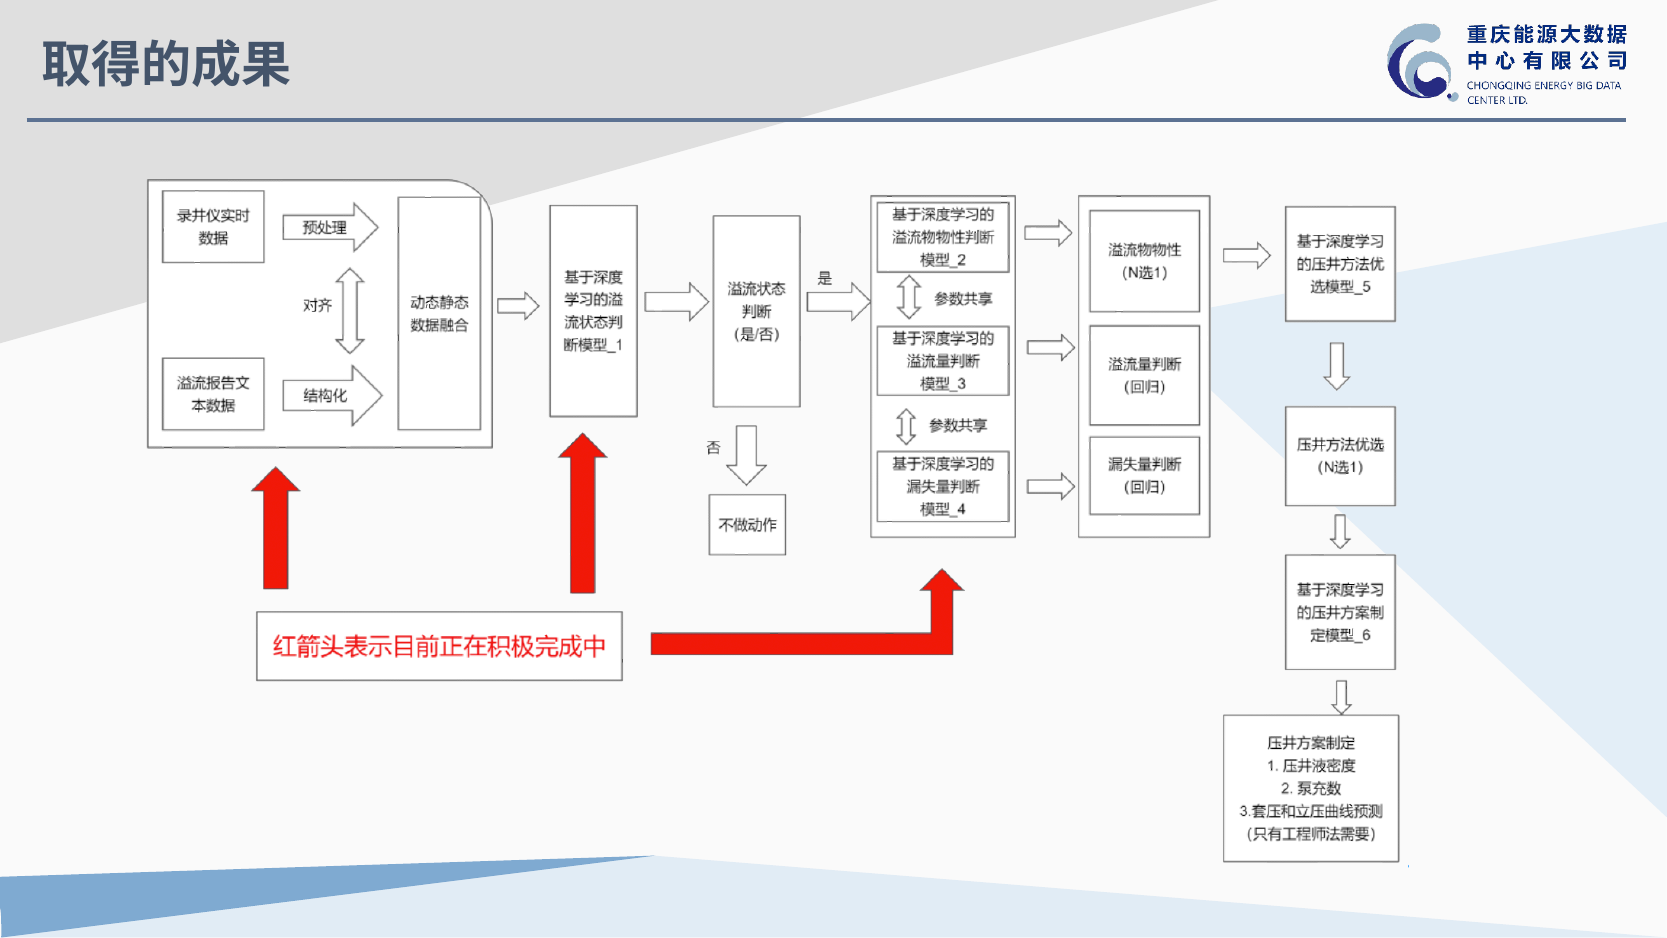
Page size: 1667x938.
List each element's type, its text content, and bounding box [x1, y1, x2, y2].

picture [138, 171, 1409, 868]
text_box 取得的成果 [26, 25, 1209, 101]
picture [1385, 22, 1627, 105]
